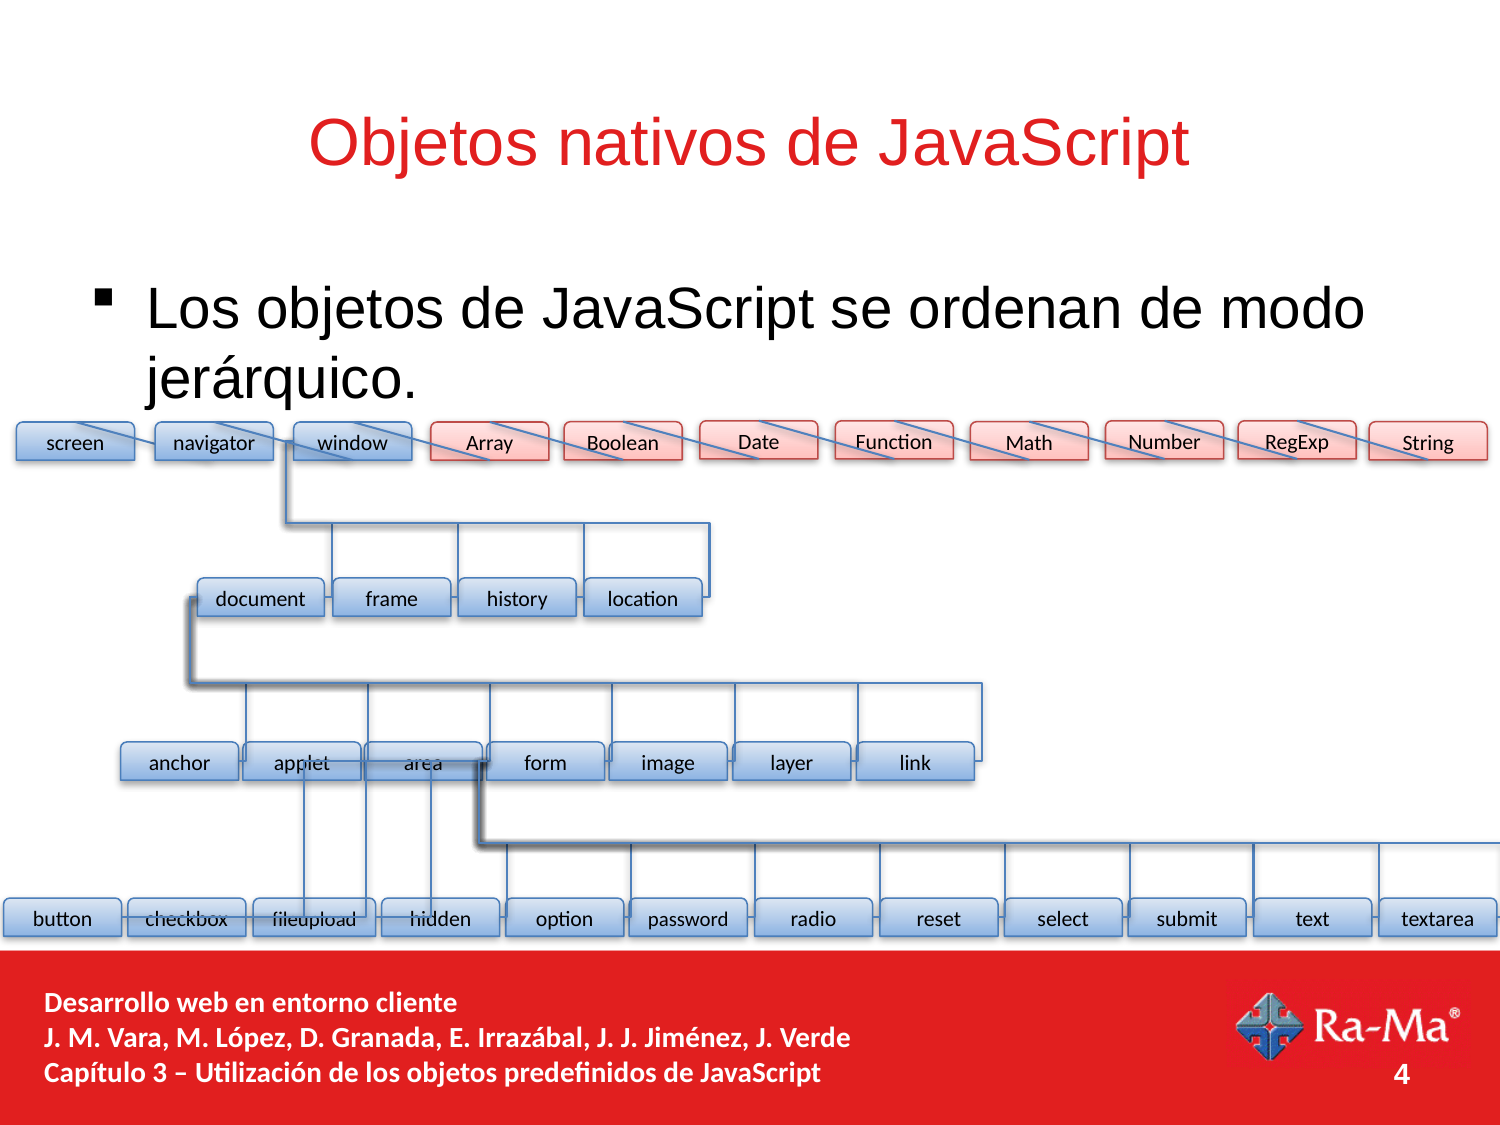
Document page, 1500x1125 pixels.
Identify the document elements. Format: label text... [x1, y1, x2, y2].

title Objetos nativos de JavaScript [75, 45, 1425, 233]
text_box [3, 420, 1498, 937]
picture [0, 0, 1500, 1125]
list Los objetos de JavaScript se ordenan de modo jerárquico. [75, 262, 1425, 419]
slide_number 4 [1074, 1042, 1425, 1103]
footer Desarrollo web en entorno cliente J. M. Vara, M. López, D. Granada, E. Irrazábal, J. J. Jiménez, J. Verde Capítulo 3 – Utilización de los objetos predefinidos de JavaScript [29, 975, 1058, 1099]
